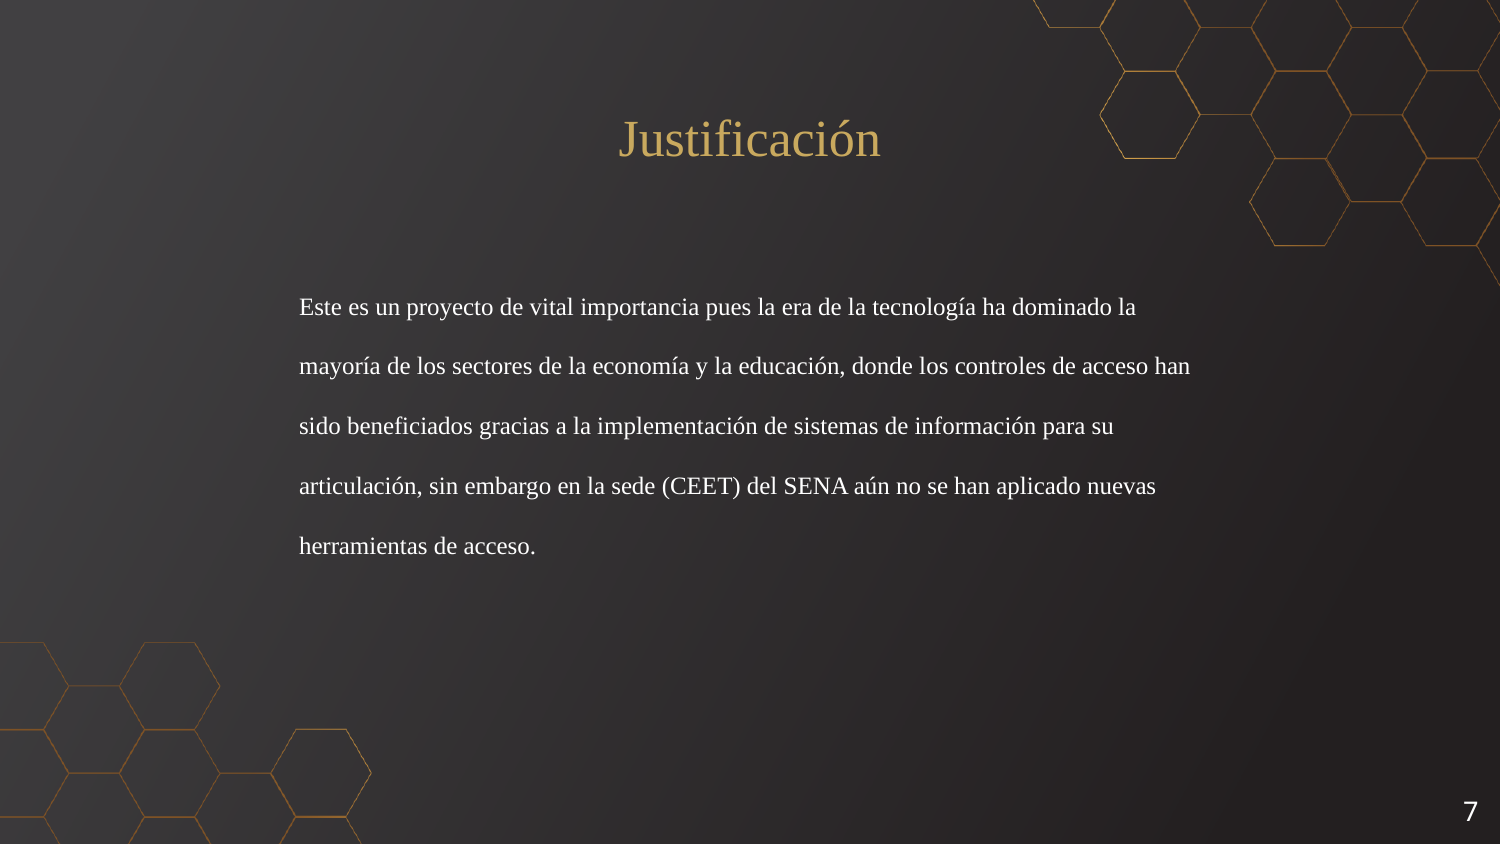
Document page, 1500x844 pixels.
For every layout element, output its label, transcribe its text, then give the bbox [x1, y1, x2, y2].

picture [0, 0, 1500, 844]
title Justificación [500, 89, 1000, 308]
slide_number 7 [1403, 779, 1494, 844]
subtitle Este es un proyecto de vital importancia pues la era de la tecnología ha dominado la mayoría de los sectores de la economía y la educación, donde los controles de acceso han sido beneficiados gracias a la implementación de sistemas de información para su articulación, sin embargo en la sede (CEET) del SENA aún no se han aplicado nuevas herramientas de acceso. [209, 245, 1213, 606]
